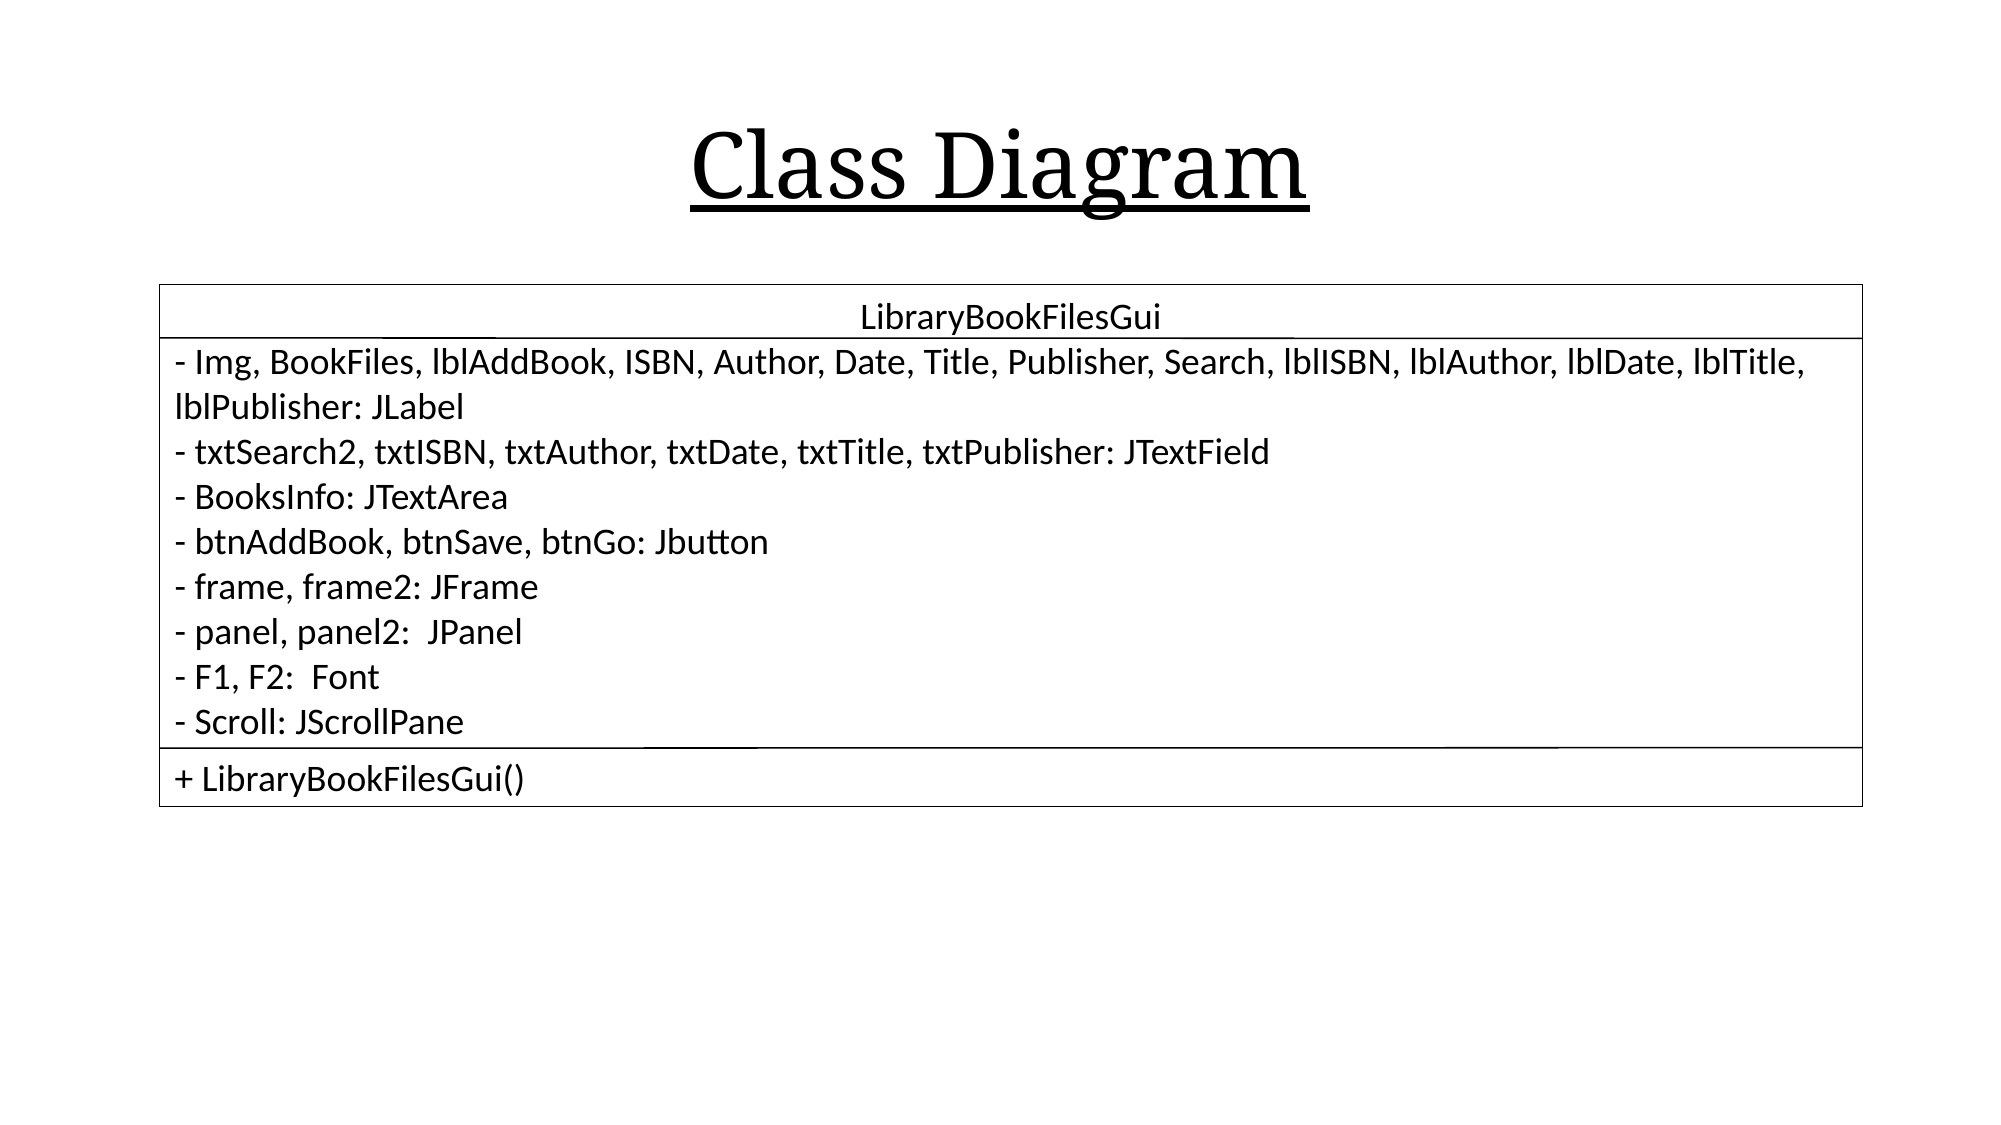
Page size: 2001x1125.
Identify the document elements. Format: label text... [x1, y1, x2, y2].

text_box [159, 284, 1863, 816]
title Class Diagram [137, 59, 1863, 278]
